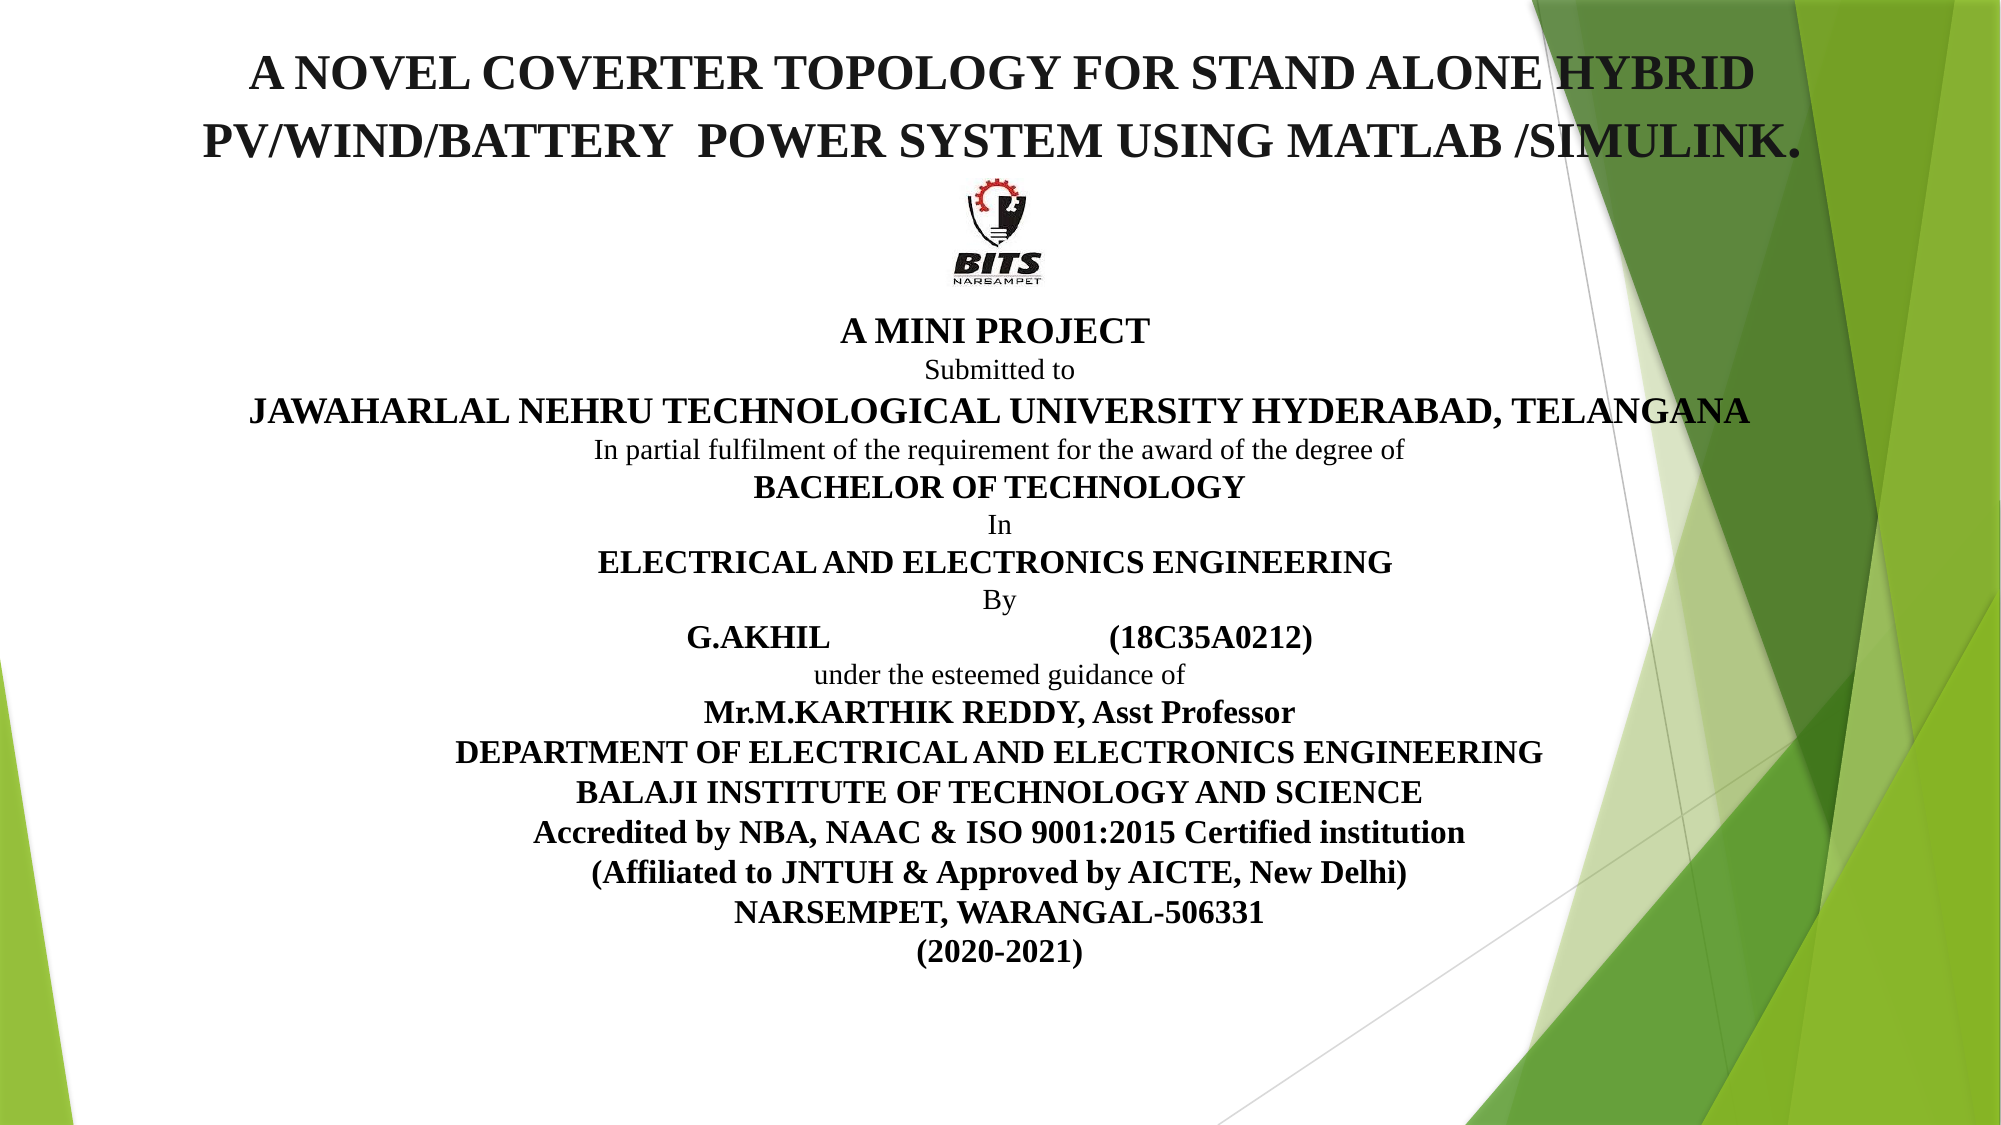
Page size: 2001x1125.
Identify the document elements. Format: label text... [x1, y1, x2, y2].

picture [894, 177, 1106, 287]
text_box A NOVEL COVERTER TOPOLOGY FOR STAND ALONE HYBRID PV/WIND/BATTERY POWER SYSTEM USING MATLAB /SIMULINK. [28, 31, 1977, 177]
text_box A MINI PROJECT Submitted to JAWAHARLAL NEHRU TECHNOLOGICAL UNIVERSITY HYDERABAD, TELANGANA In partial fulfilment of the requirement for the award of the degree of BACHELOR OF TECHNOLOGY In ELECTRICAL AND ELECTRONICS ENGINEERING By G.AKHIL (18C35A0212) under the esteemed guidance of Mr.M.KARTHIK REDDY, Asst Professor DEPARTMENT OF ELECTRICAL AND ELECTRONICS ENGINEERING BALAJI INSTITUTE OF TECHNOLOGY AND SCIENCE Accredited by NBA, NAAC & ISO 9001:2015 Certified institution (Affiliated to JNTUH & Approved by AICTE, New Delhi) NARSEMPET, WARANGAL-506331 (2020-2021) [124, 258, 1876, 977]
